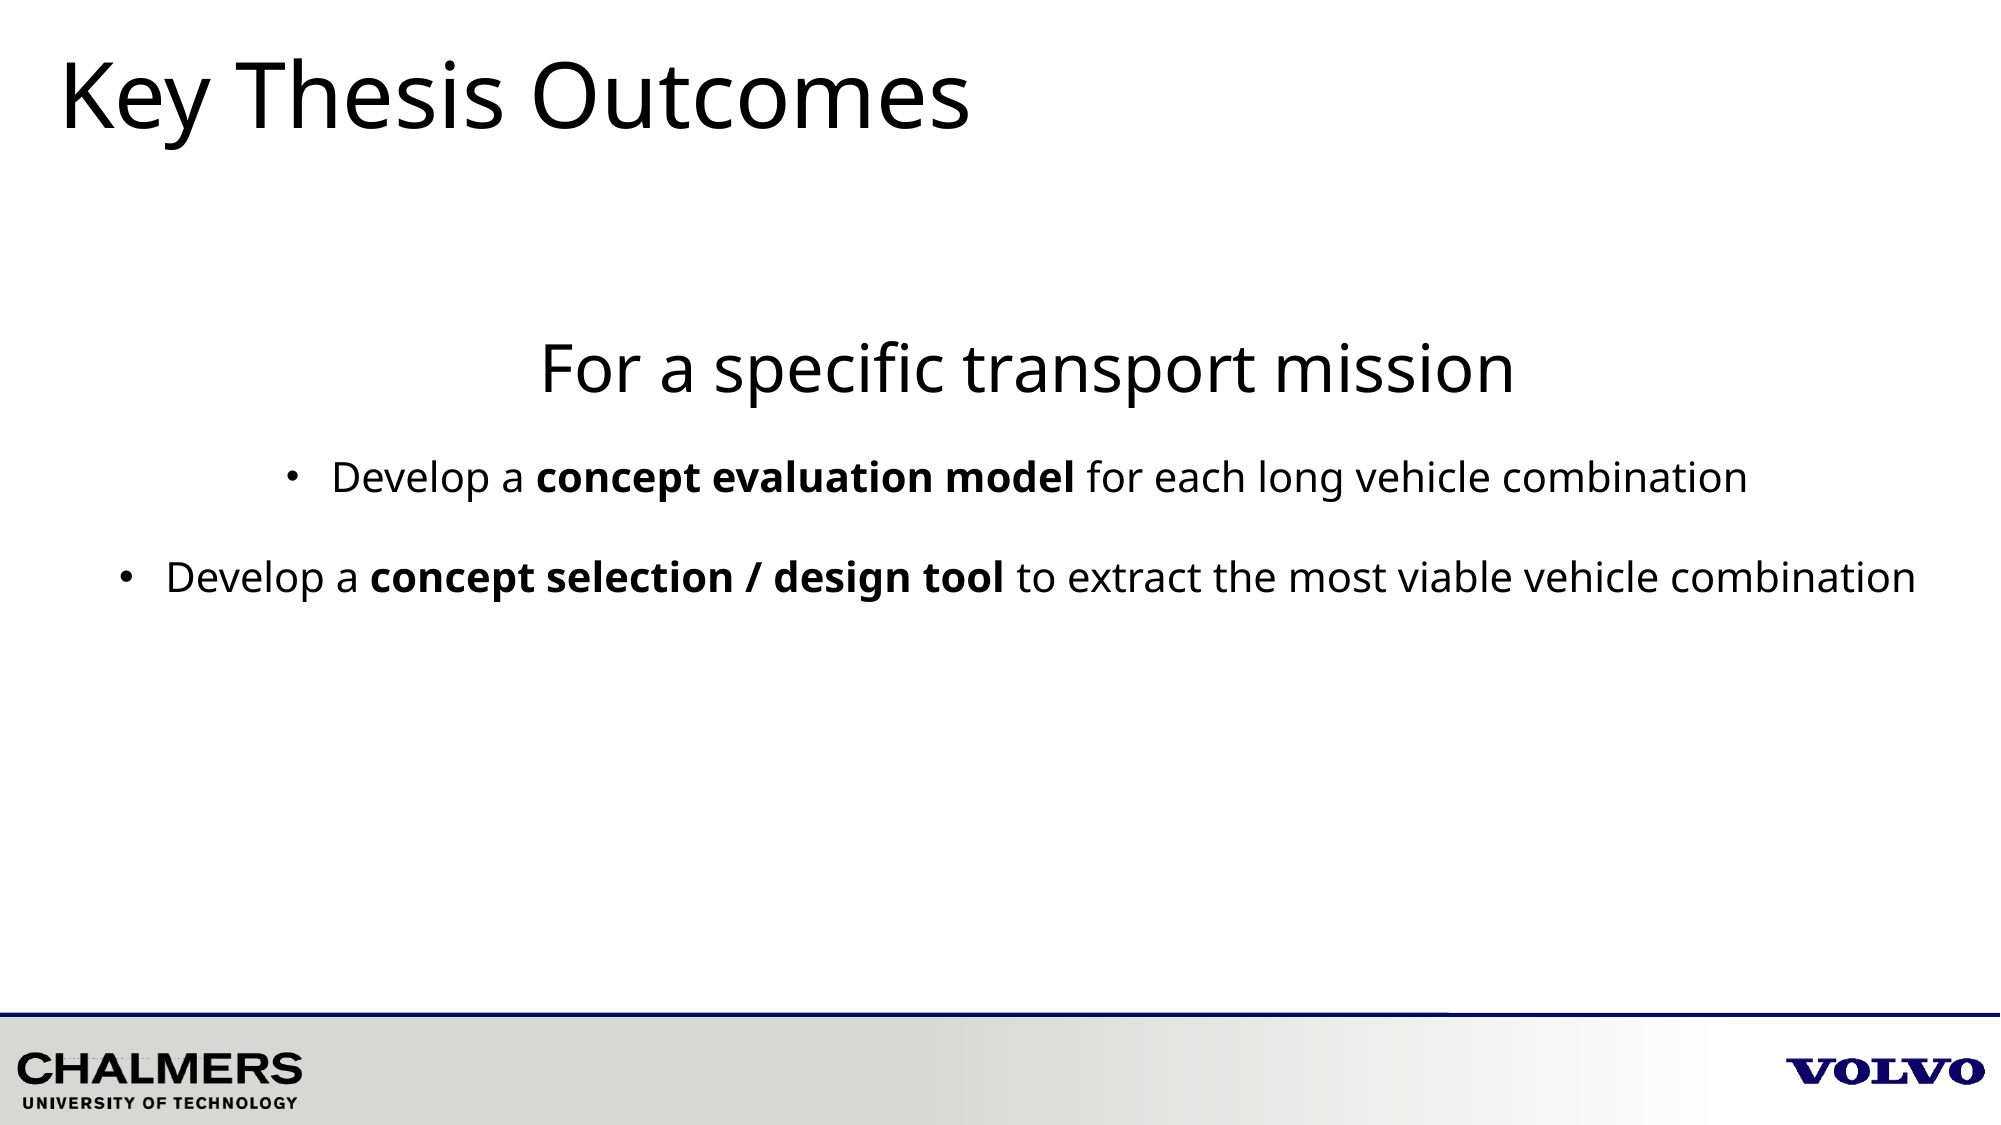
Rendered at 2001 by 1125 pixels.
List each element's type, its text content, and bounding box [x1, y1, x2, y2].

text_box Key Thesis Outcomes [43, 42, 1769, 260]
picture [1780, 1055, 1988, 1085]
text_box For a specific transport mission Develop a concept evaluation model for each long vehicle combination Develop a concept selection / design tool to extract the most viable vehicle combination [92, 318, 1965, 654]
